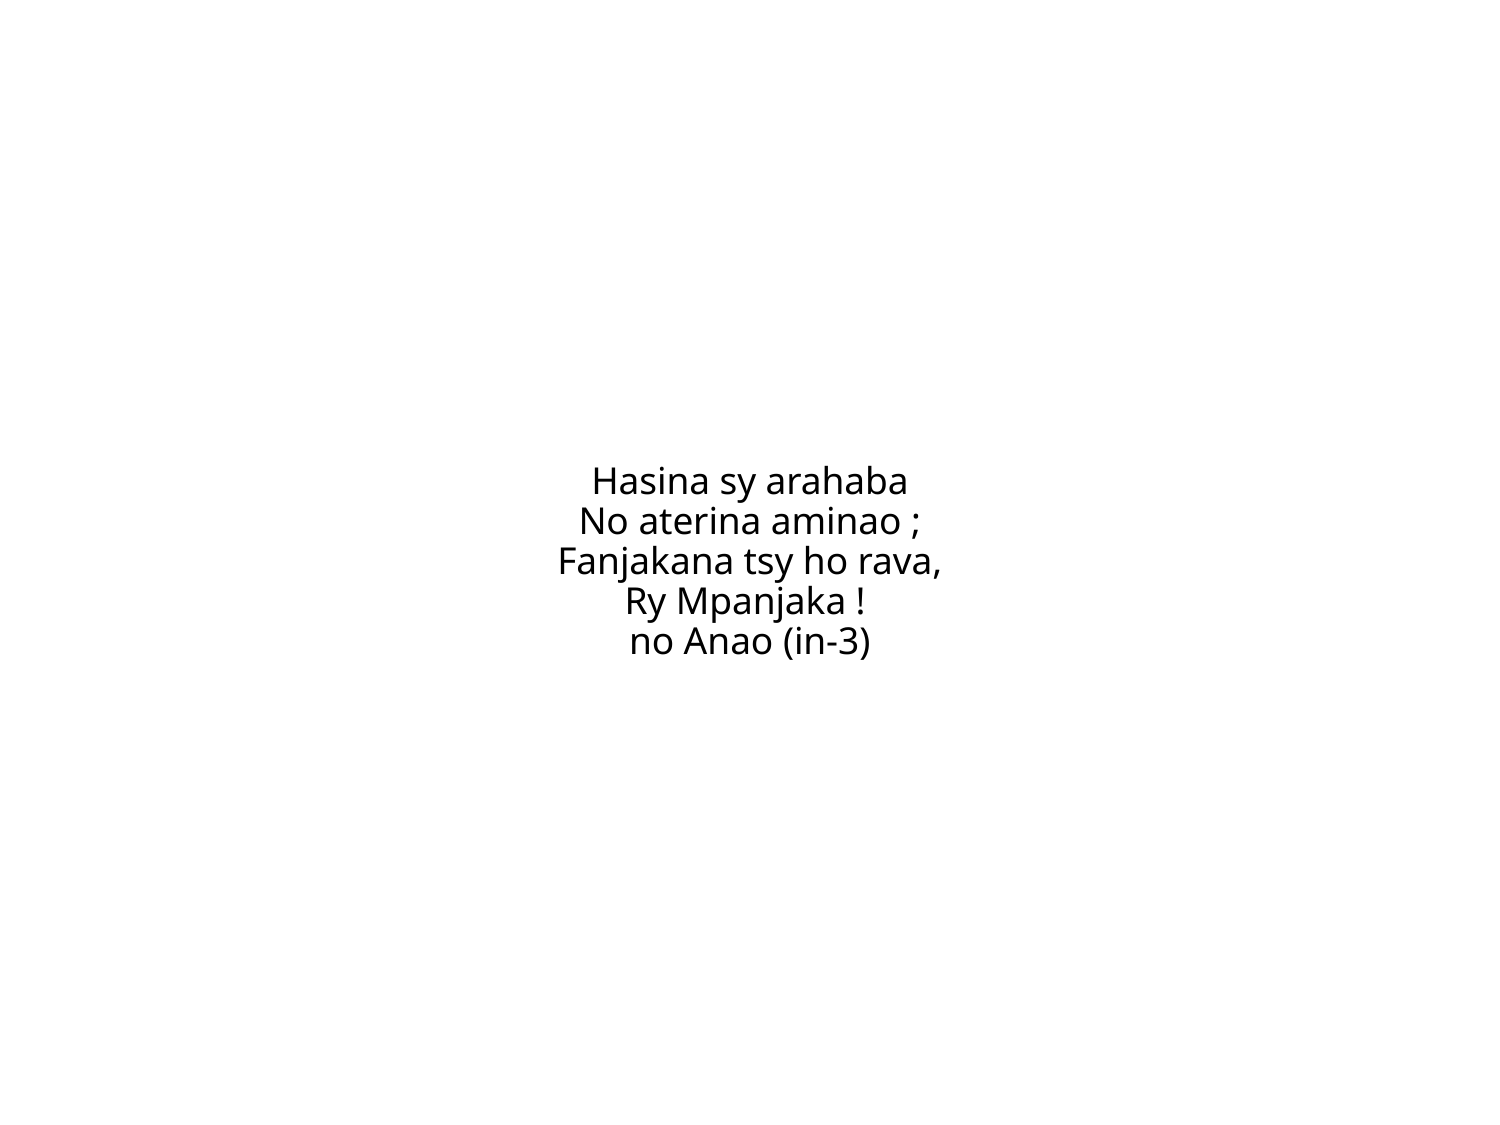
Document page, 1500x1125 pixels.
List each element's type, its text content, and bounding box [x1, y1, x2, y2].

title Hasina sy arahaba No aterina aminao ; Fanjakana tsy ho rava, Ry Mpanjaka ! no Anao (in-3) [26, 453, 1474, 672]
